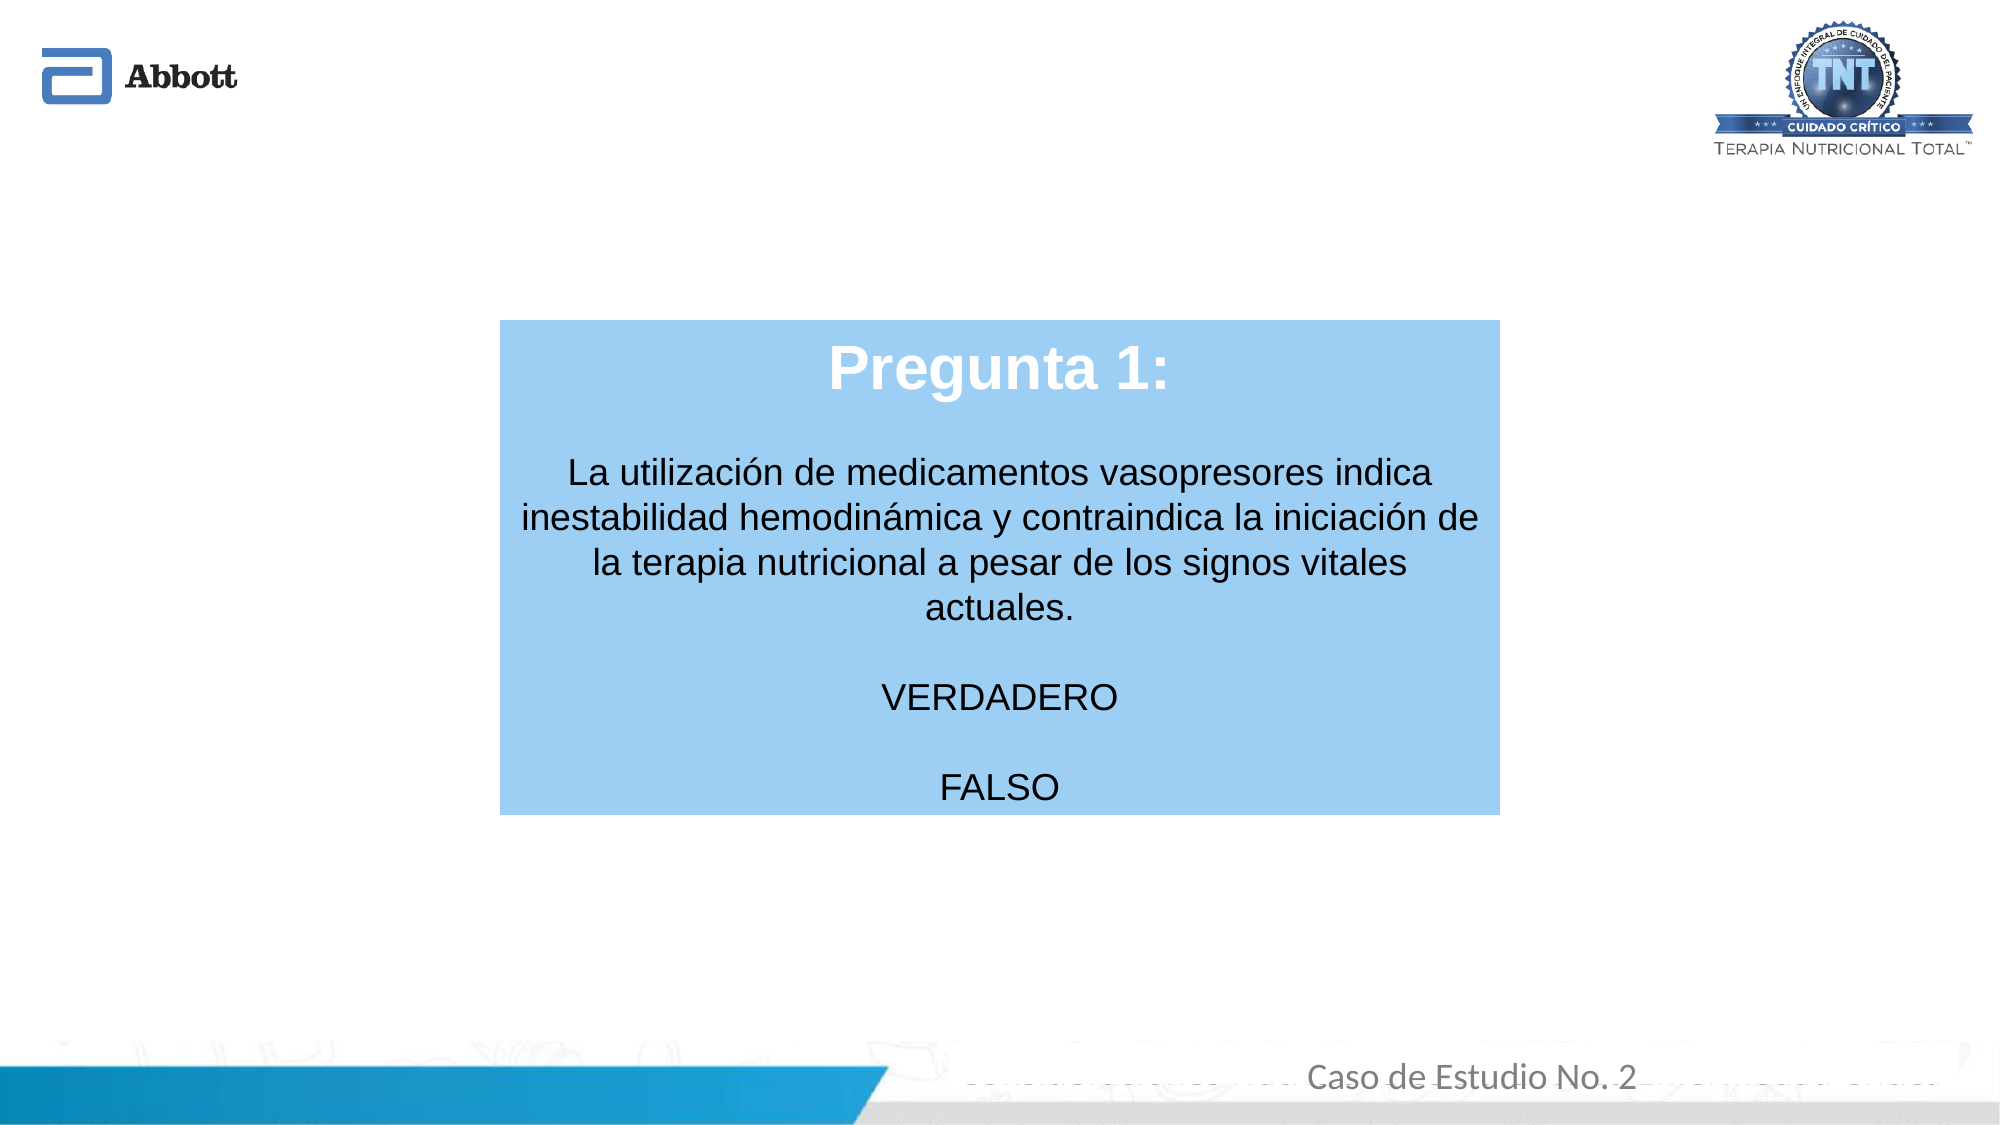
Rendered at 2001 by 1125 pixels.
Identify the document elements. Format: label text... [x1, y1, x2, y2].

picture [0, 0, 2000, 1125]
text_box Pregunta 1: La utilización de medicamentos vasopresores indica inestabilidad hemodinámica y contraindica la iniciación de la terapia nutricional a pesar de los signos vitales actuales. VERDADERO FALSO [500, 320, 1500, 815]
